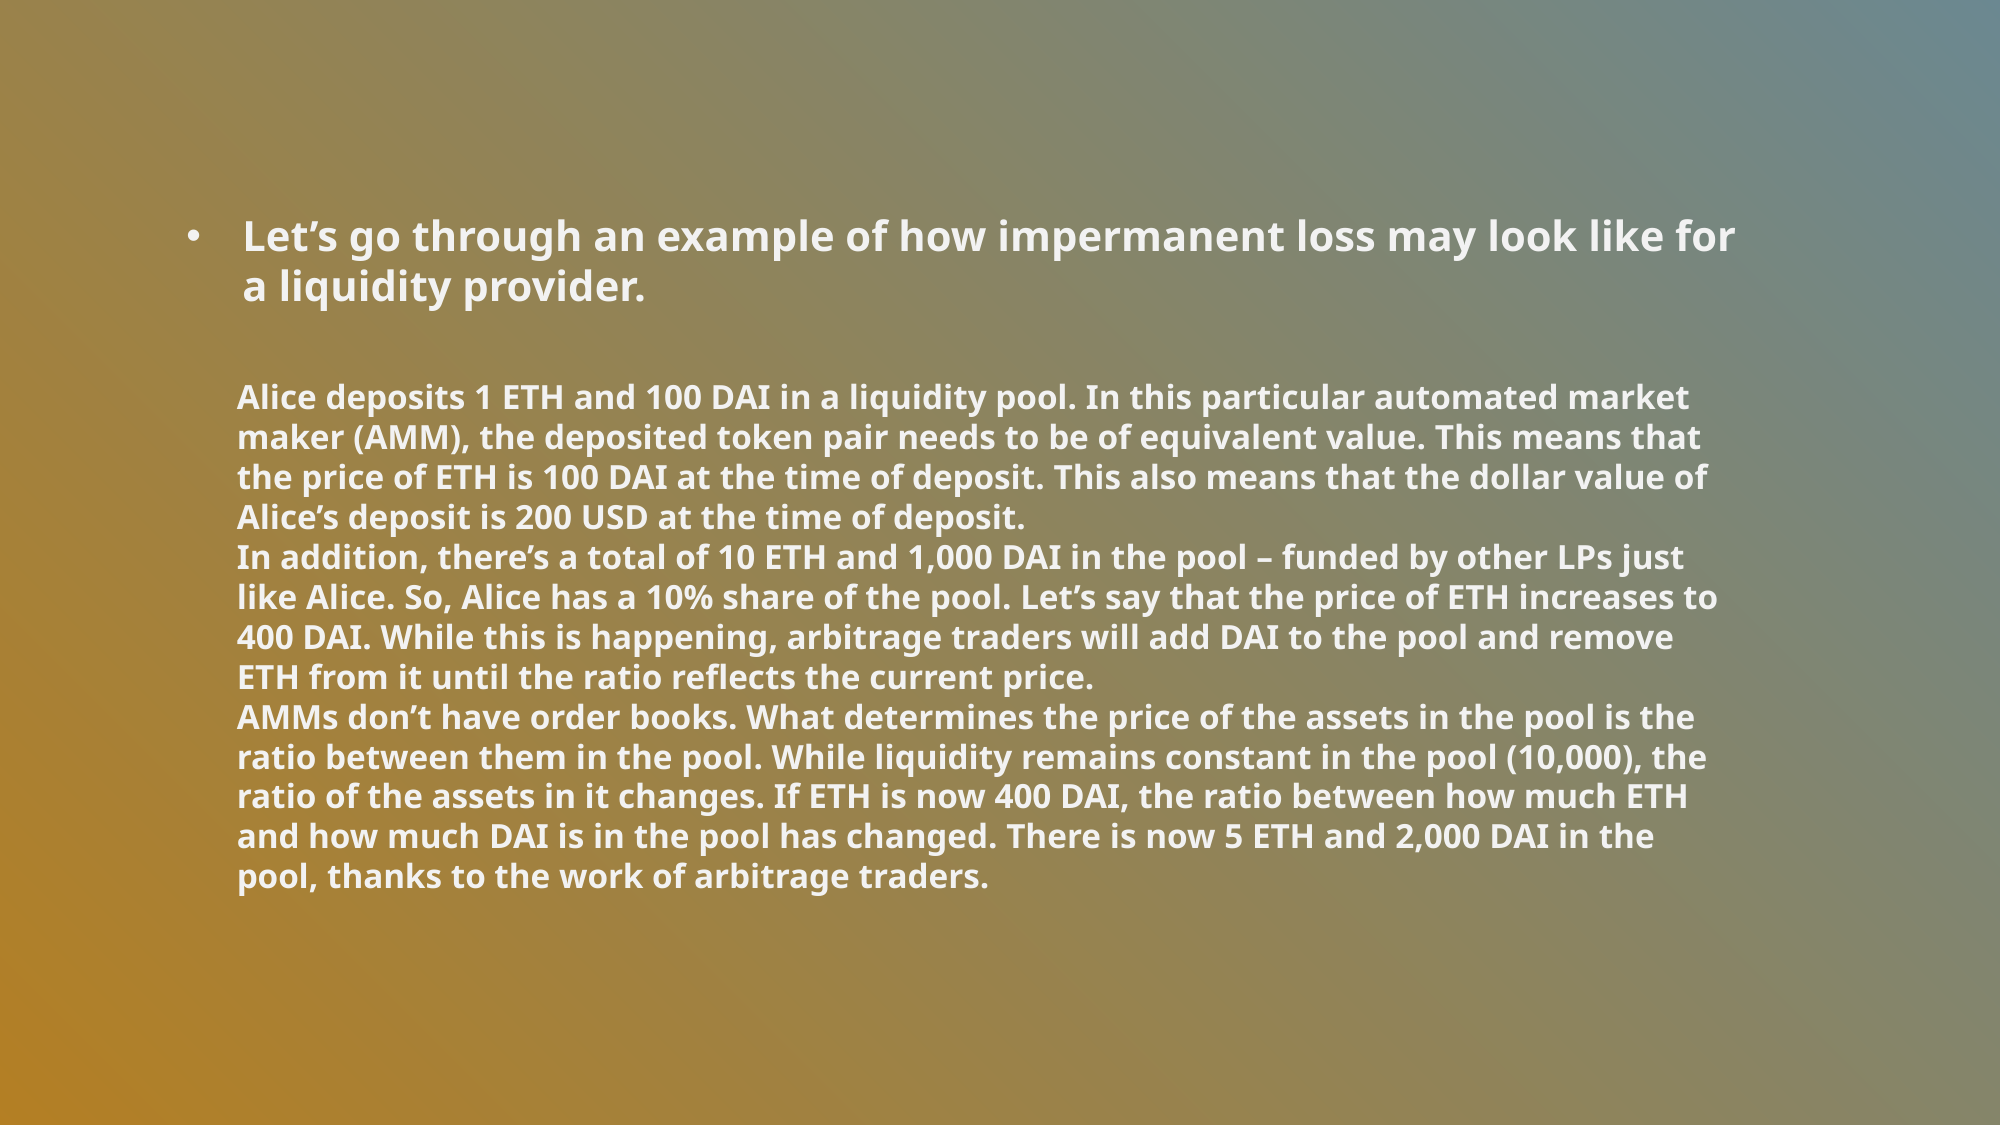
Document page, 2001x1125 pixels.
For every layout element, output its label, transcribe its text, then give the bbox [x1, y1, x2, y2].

text_box Alice deposits 1 ETH and 100 DAI in a liquidity pool. In this particular automated market maker (AMM), the deposited token pair needs to be of equivalent value. This means that the price of ETH is 100 DAI at the time of deposit. This also means that the dollar value of Alice’s deposit is 200 USD at the time of deposit. In addition, there’s a total of 10 ETH and 1,000 DAI in the pool – funded by other LPs just like Alice. So, Alice has a 10% share of the pool. Let’s say that the price of ETH increases to 400 DAI. While this is happening, arbitrage traders will add DAI to the pool and remove ETH from it until the ratio reflects the current price. AMMs don’t have order books. What determines the price of the assets in the pool is the ratio between them in the pool. While liquidity remains constant in the pool (10,000), the ratio of the assets in it changes. If ETH is now 400 DAI, the ratio between how much ETH and how much DAI is in the pool has changed. There is now 5 ETH and 2,000 DAI in the pool, thanks to the work of arbitrage traders. [221, 369, 1750, 903]
text_box Let’s go through an example of how impermanent loss may look like for a liquidity provider. [171, 202, 1767, 368]
